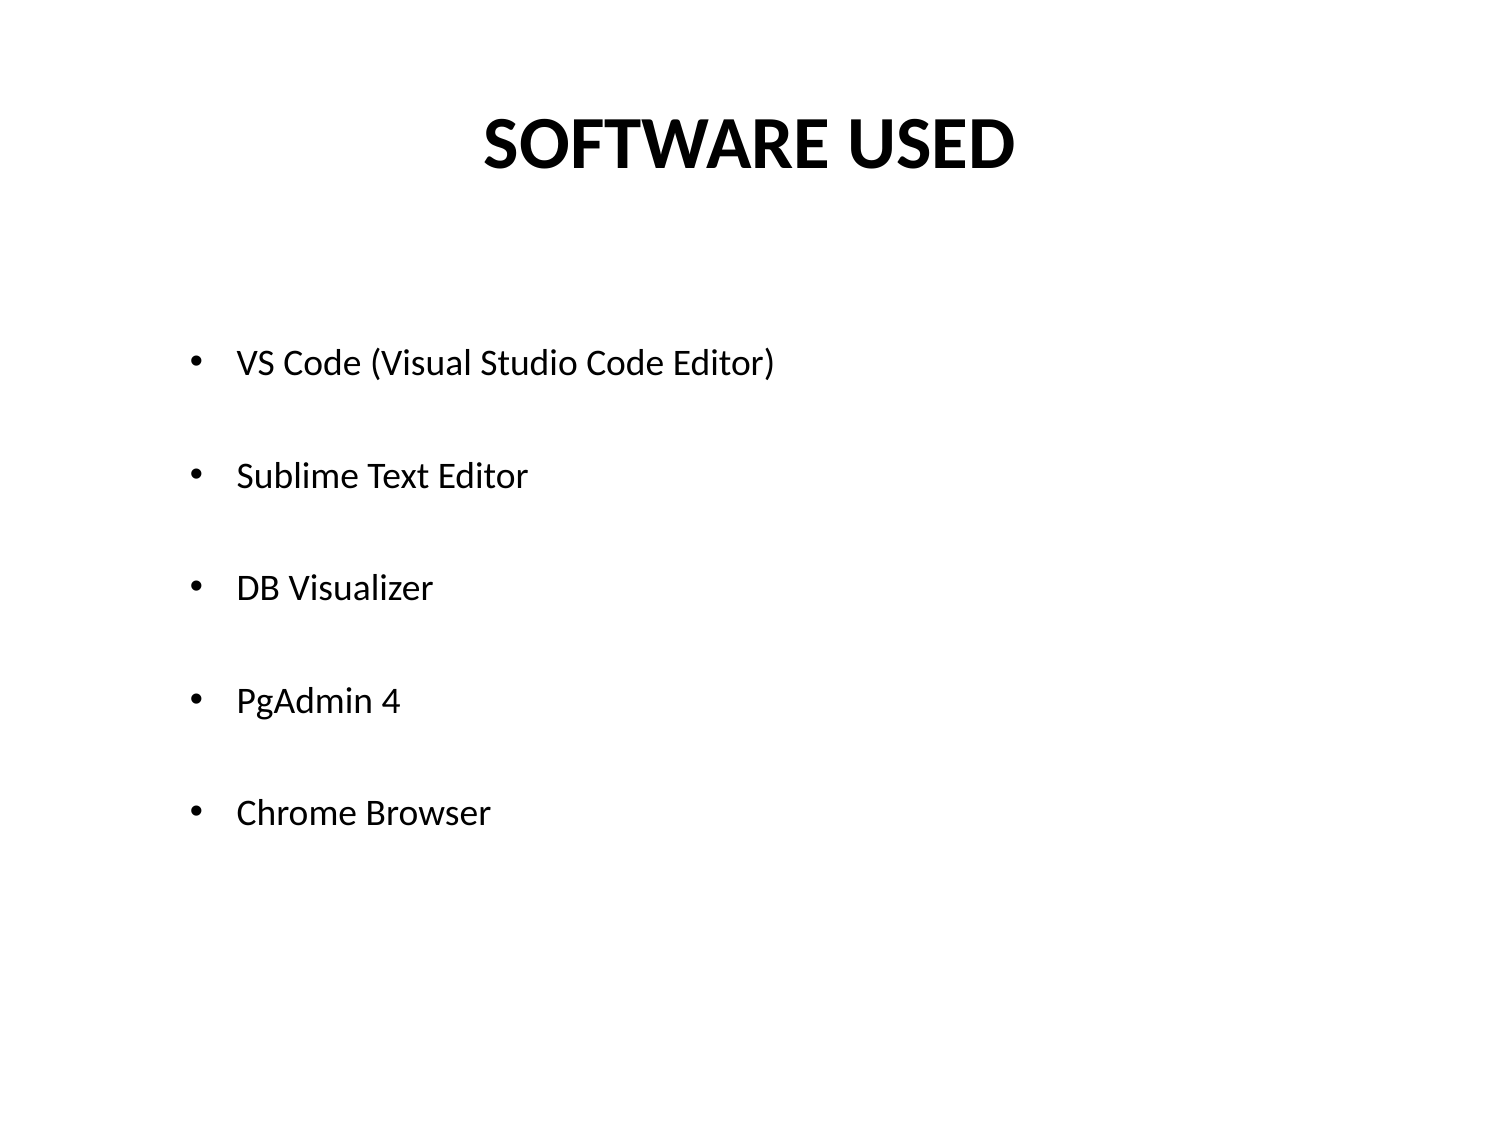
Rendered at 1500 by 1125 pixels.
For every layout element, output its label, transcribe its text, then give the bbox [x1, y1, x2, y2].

title SOFTWARE USED [75, 45, 1425, 233]
text_box VS Code (Visual Studio Code Editor) Sublime Text Editor DB Visualizer PgAdmin 4 Chrome Browser [99, 263, 1488, 954]
